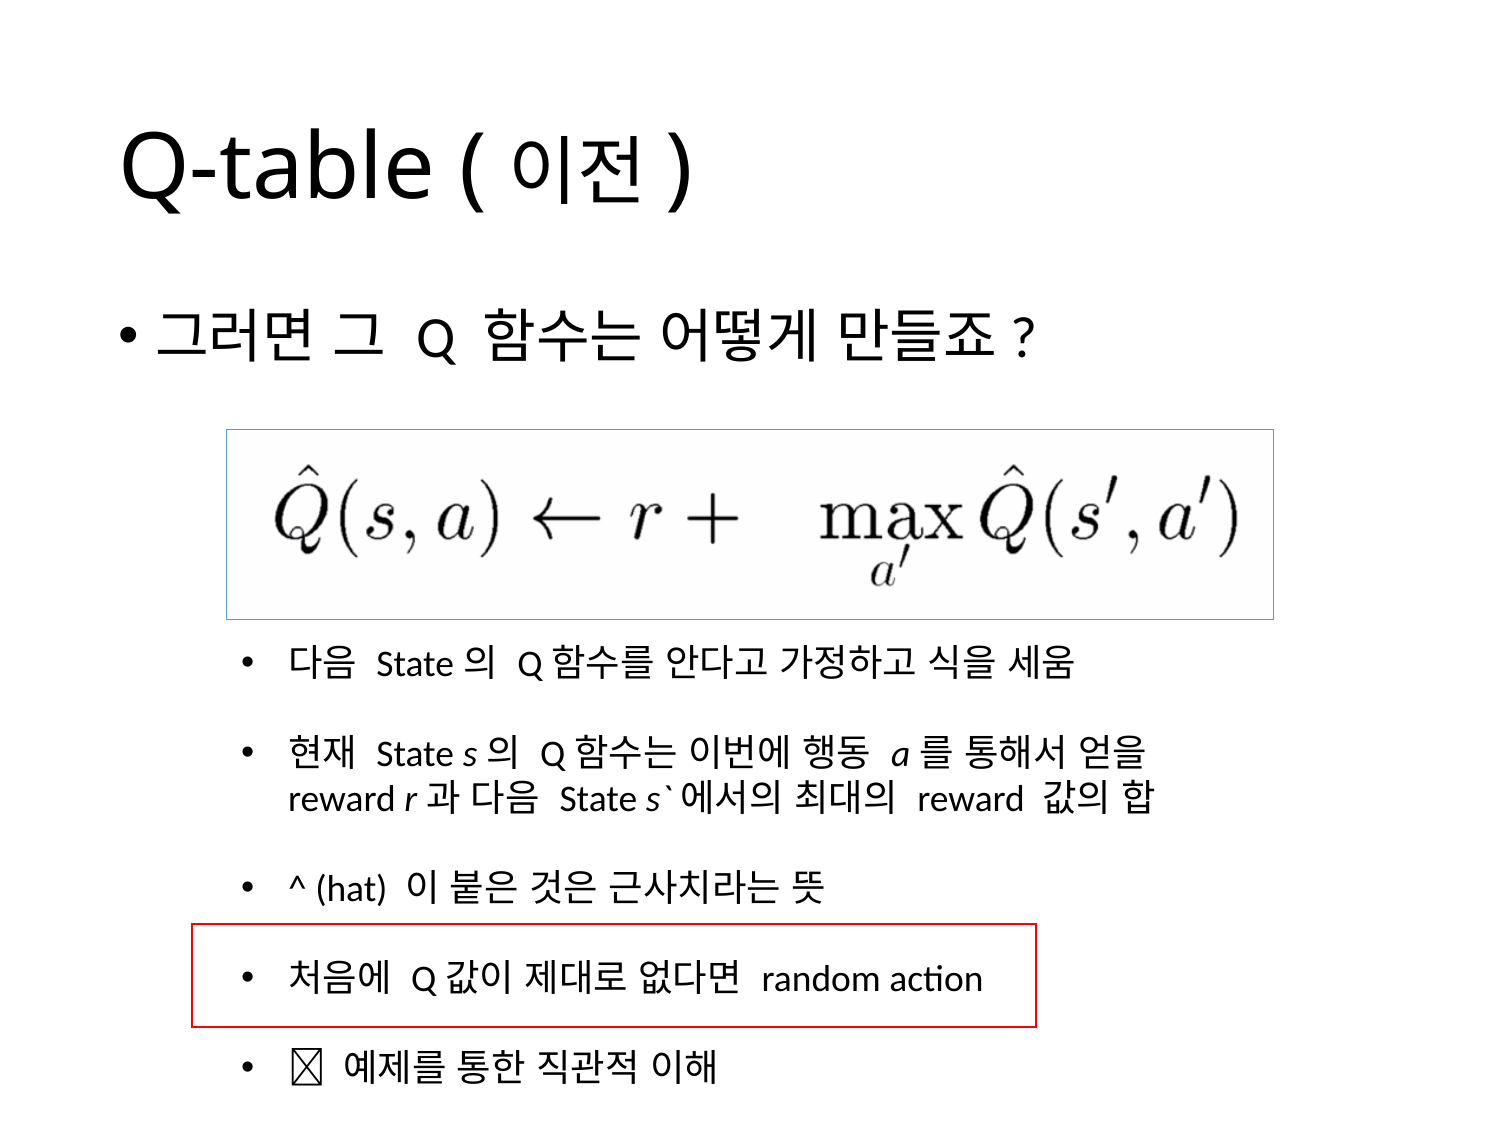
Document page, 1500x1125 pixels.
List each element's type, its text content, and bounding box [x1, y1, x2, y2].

text_box 다음 State의 Q함수를 안다고 가정하고 식을 세움 현재 State s의 Q함수는 이번에 행동 a를 통해서 얻을 reward r과 다음 State s`에서의 최대의 reward 값의 합 ^ (hat) 이 붙은 것은 근사치라는 뜻 처음에 Q값이 제대로 없다면 random action  예제를 통한 직관적 이해 [226, 631, 1274, 1097]
picture [226, 429, 1274, 620]
list 그러면 그 Q 함수는 어떻게 만들죠? [103, 299, 1397, 1014]
title Q-table (이전) [103, 59, 1397, 278]
text_box [191, 923, 1037, 1028]
